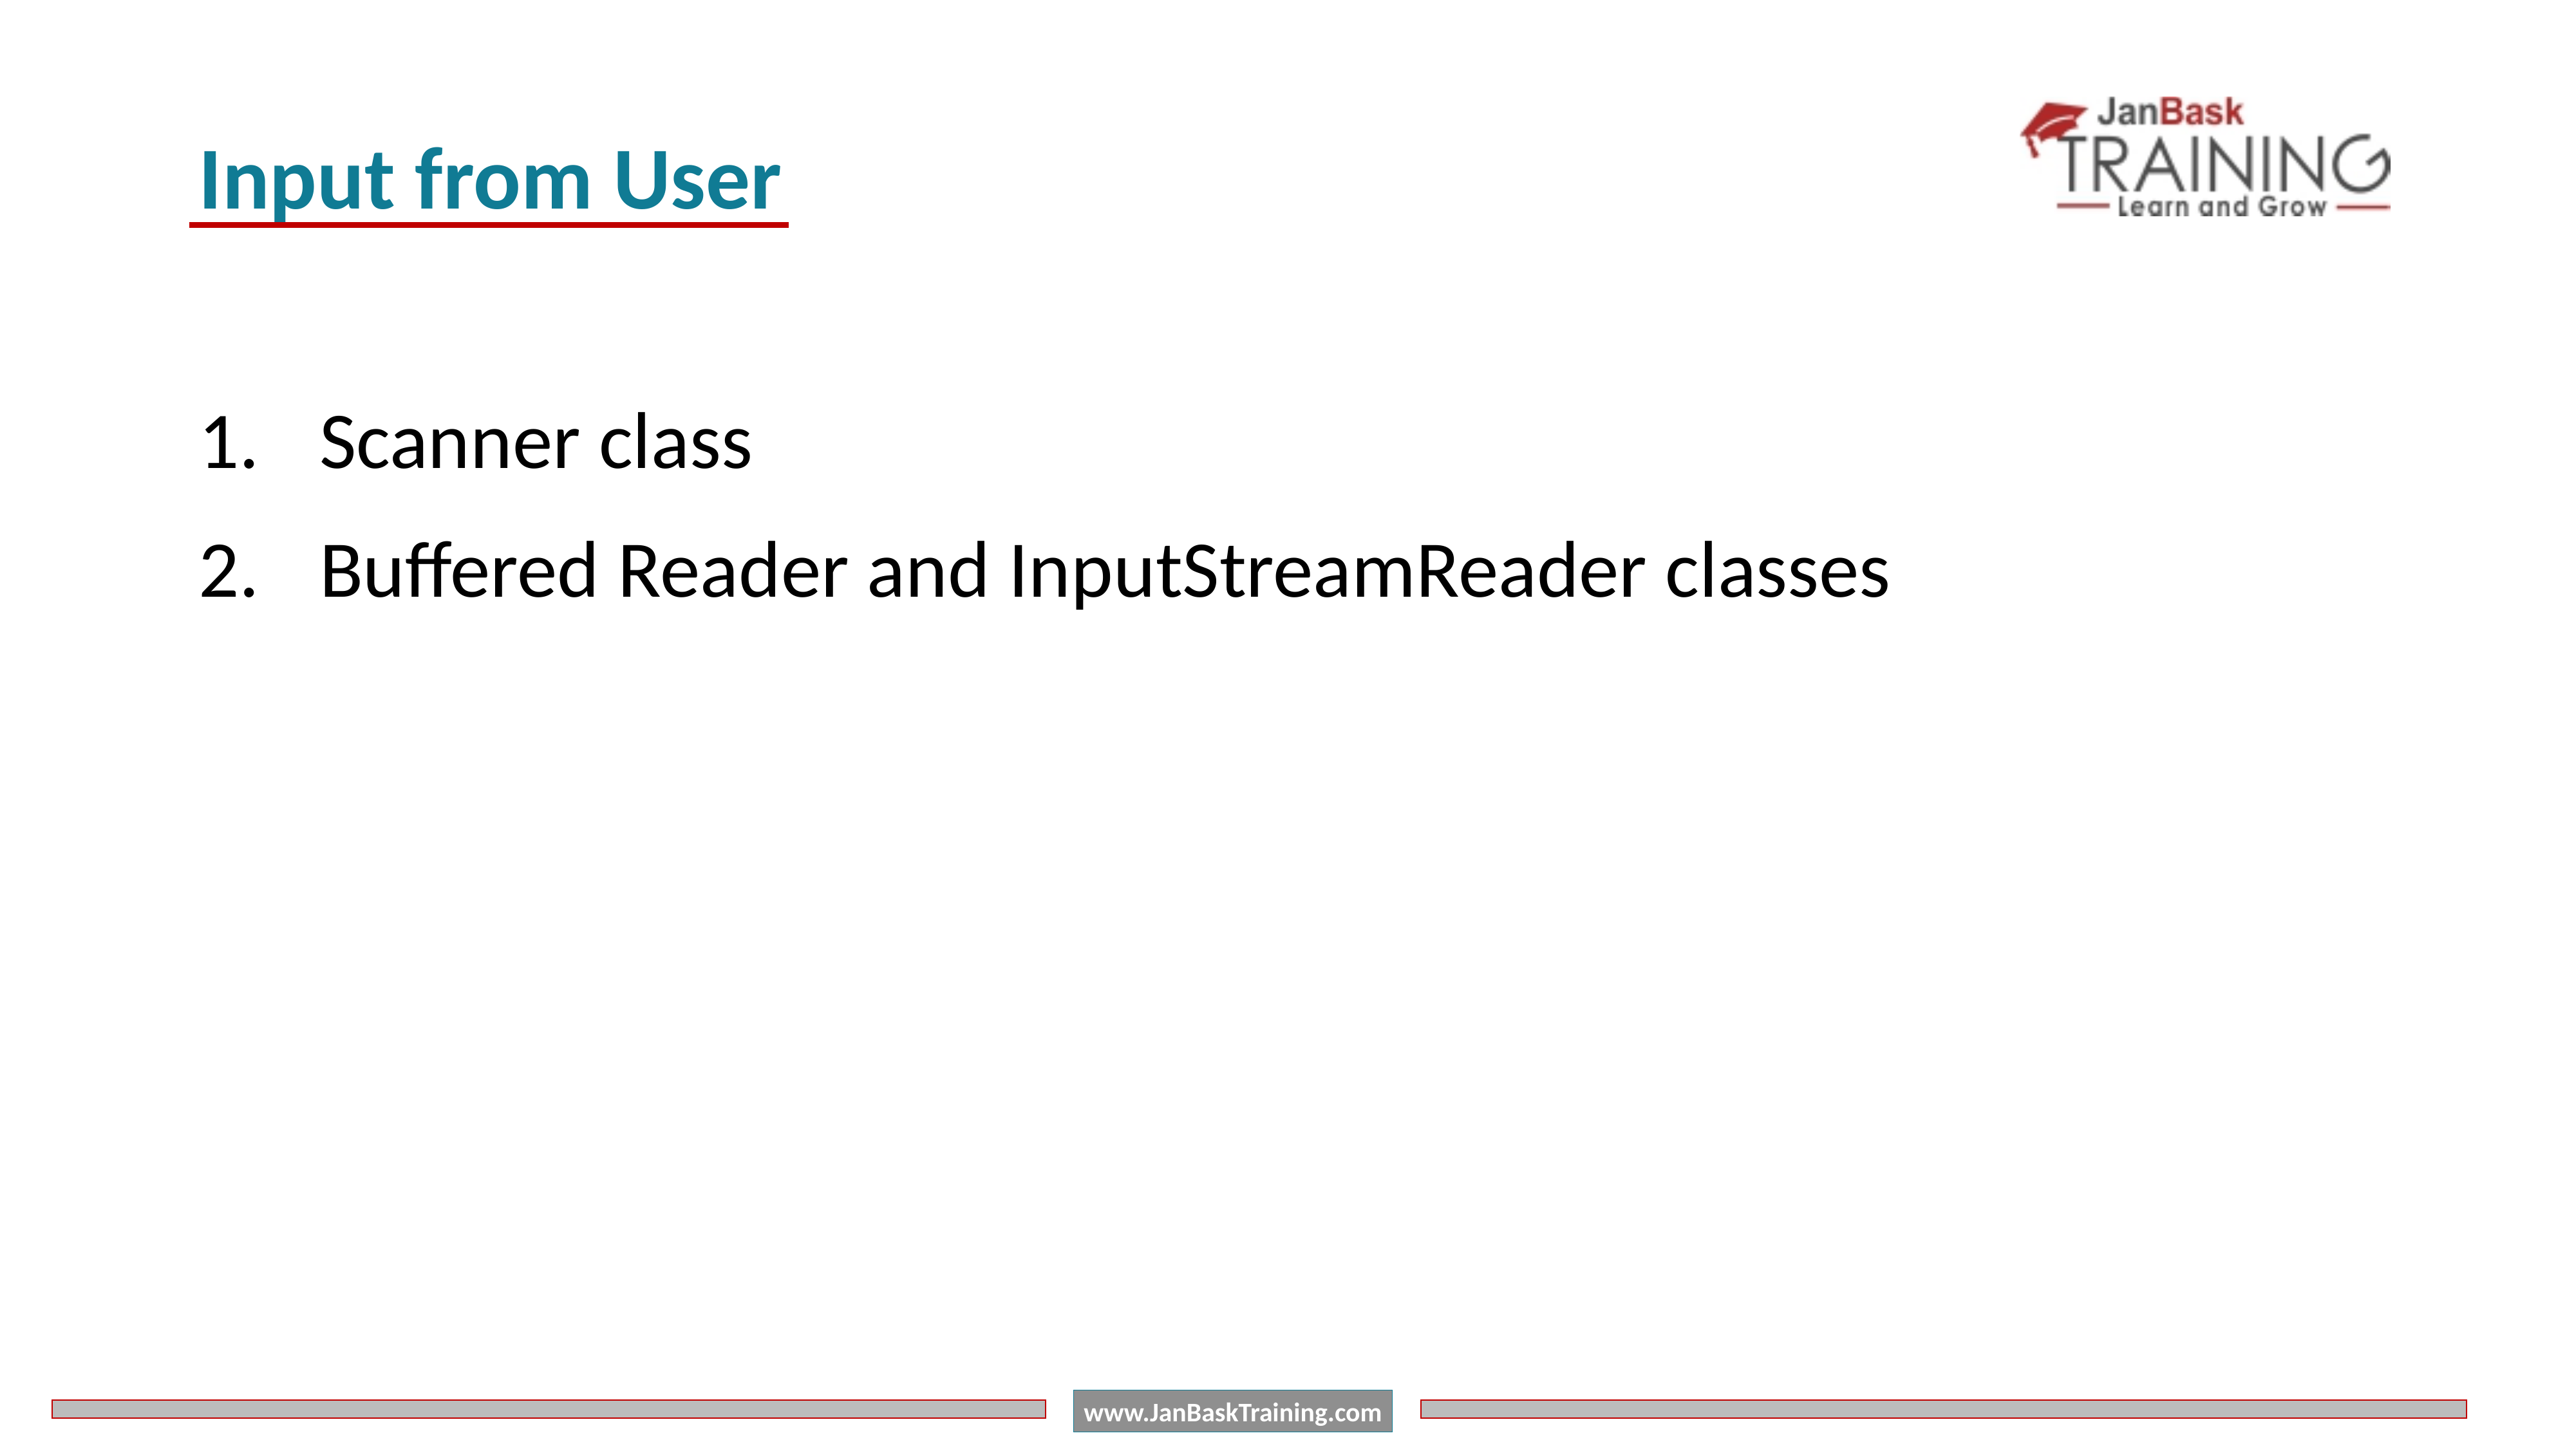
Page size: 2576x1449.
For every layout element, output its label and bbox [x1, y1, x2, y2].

picture [2020, 97, 2391, 216]
text_box [189, 115, 1996, 306]
